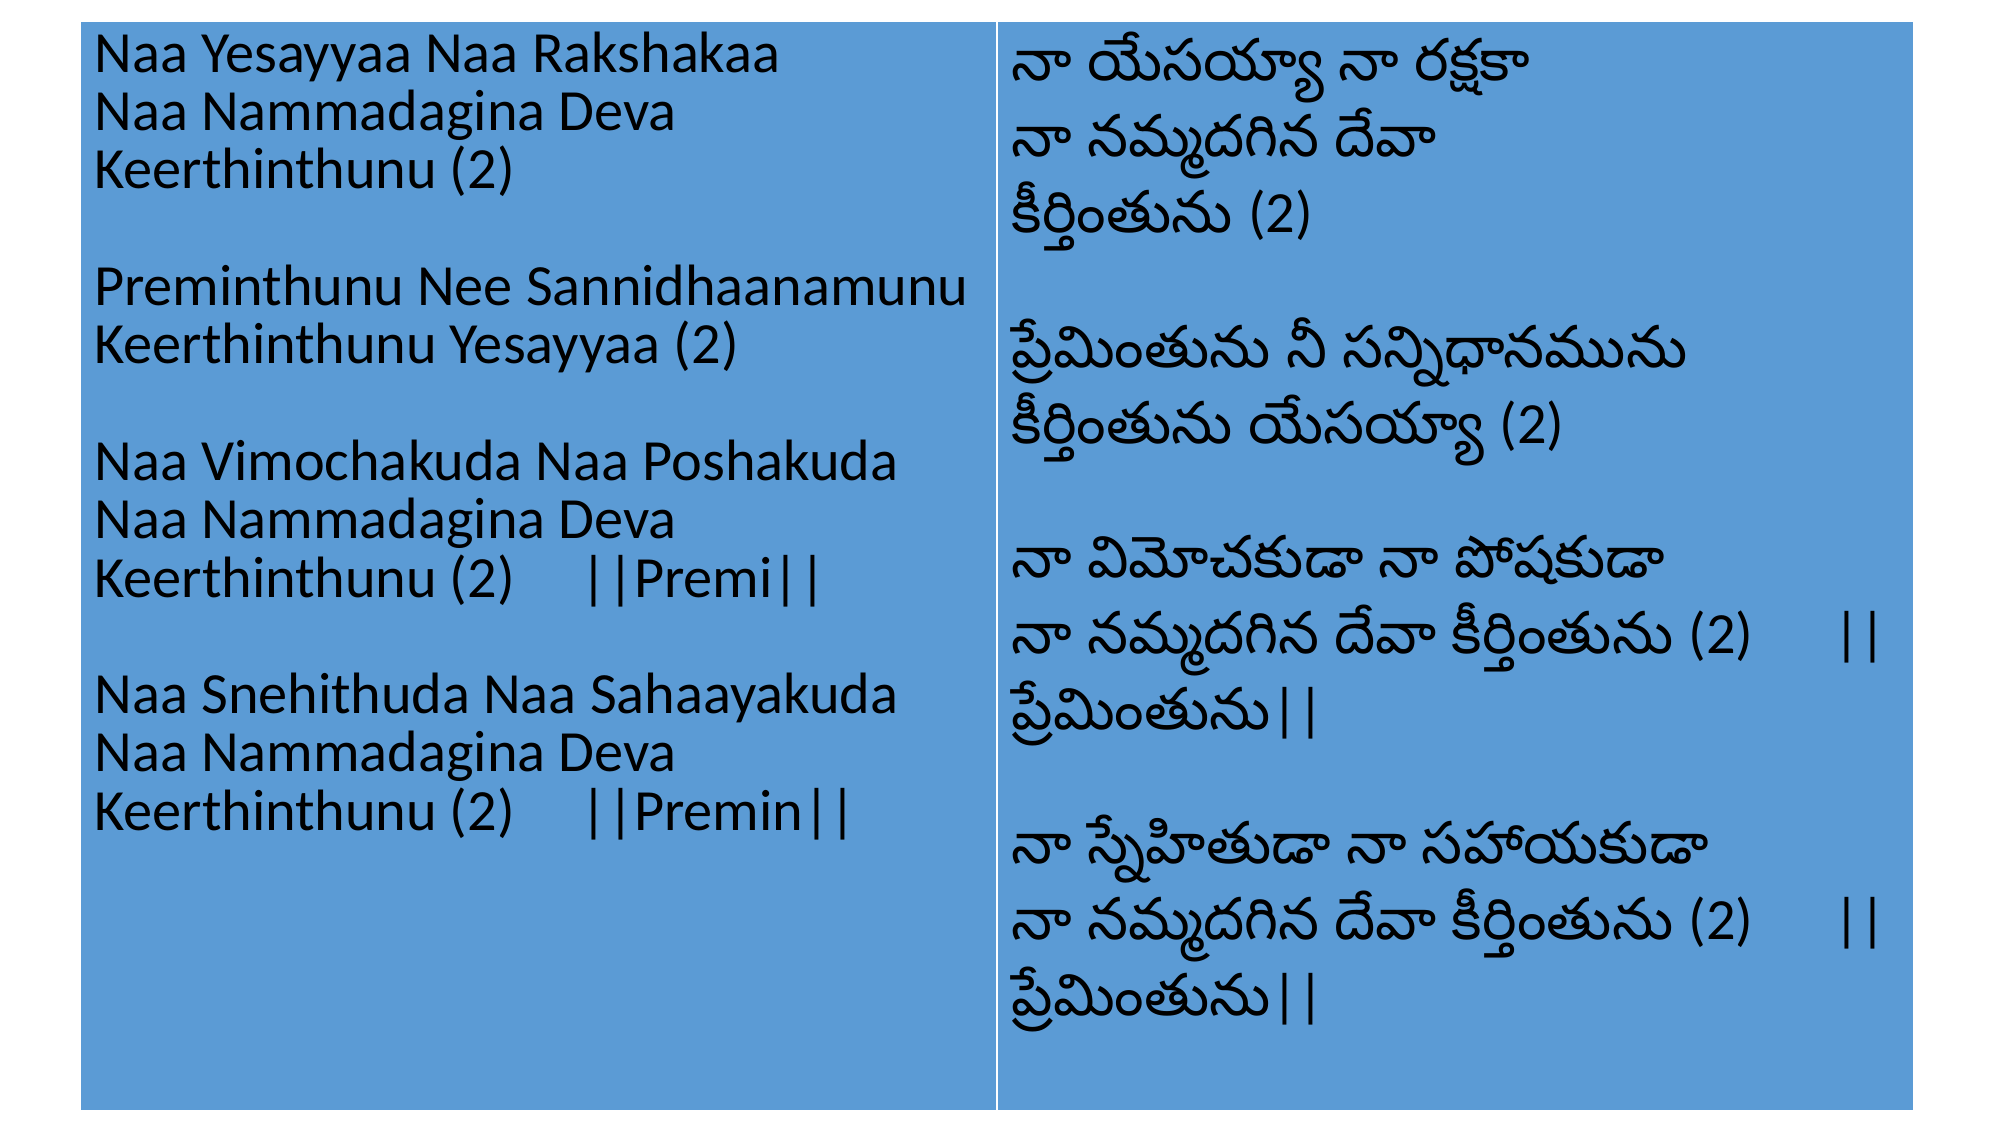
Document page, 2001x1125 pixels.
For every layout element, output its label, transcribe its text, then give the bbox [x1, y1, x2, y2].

table_header నా యేసయ్యా నా రక్షకా నా నమ్మదగిన దేవా కీర్తింతును (2) ప్రేమింతును నీ సన్నిధానమును కీర్తింతును యేసయ్యా (2) నా విమోచకుడా నా పోషకుడా నా నమ్మదగిన దేవా కీర్తింతును (2) ||ప్రేమింతును|| నా స్నేహితుడా నా సహాయకుడా నా నమ్మదగిన దేవా కీర్తింతును (2) ||ప్రేమింతును|| [998, 22, 1913, 1110]
table_header Naa Yesayyaa Naa Rakshakaa Naa Nammadagina Deva Keerthinthunu (2) Preminthunu Nee Sannidhaanamunu Keerthinthunu Yesayyaa (2) Naa Vimochakuda Naa Poshakuda Naa Nammadagina Deva Keerthinthunu (2) ||Premi|| Naa Snehithuda Naa Sahaayakuda Naa Nammadagina Deva Keerthinthunu (2) ||Premin|| [81, 22, 996, 1110]
